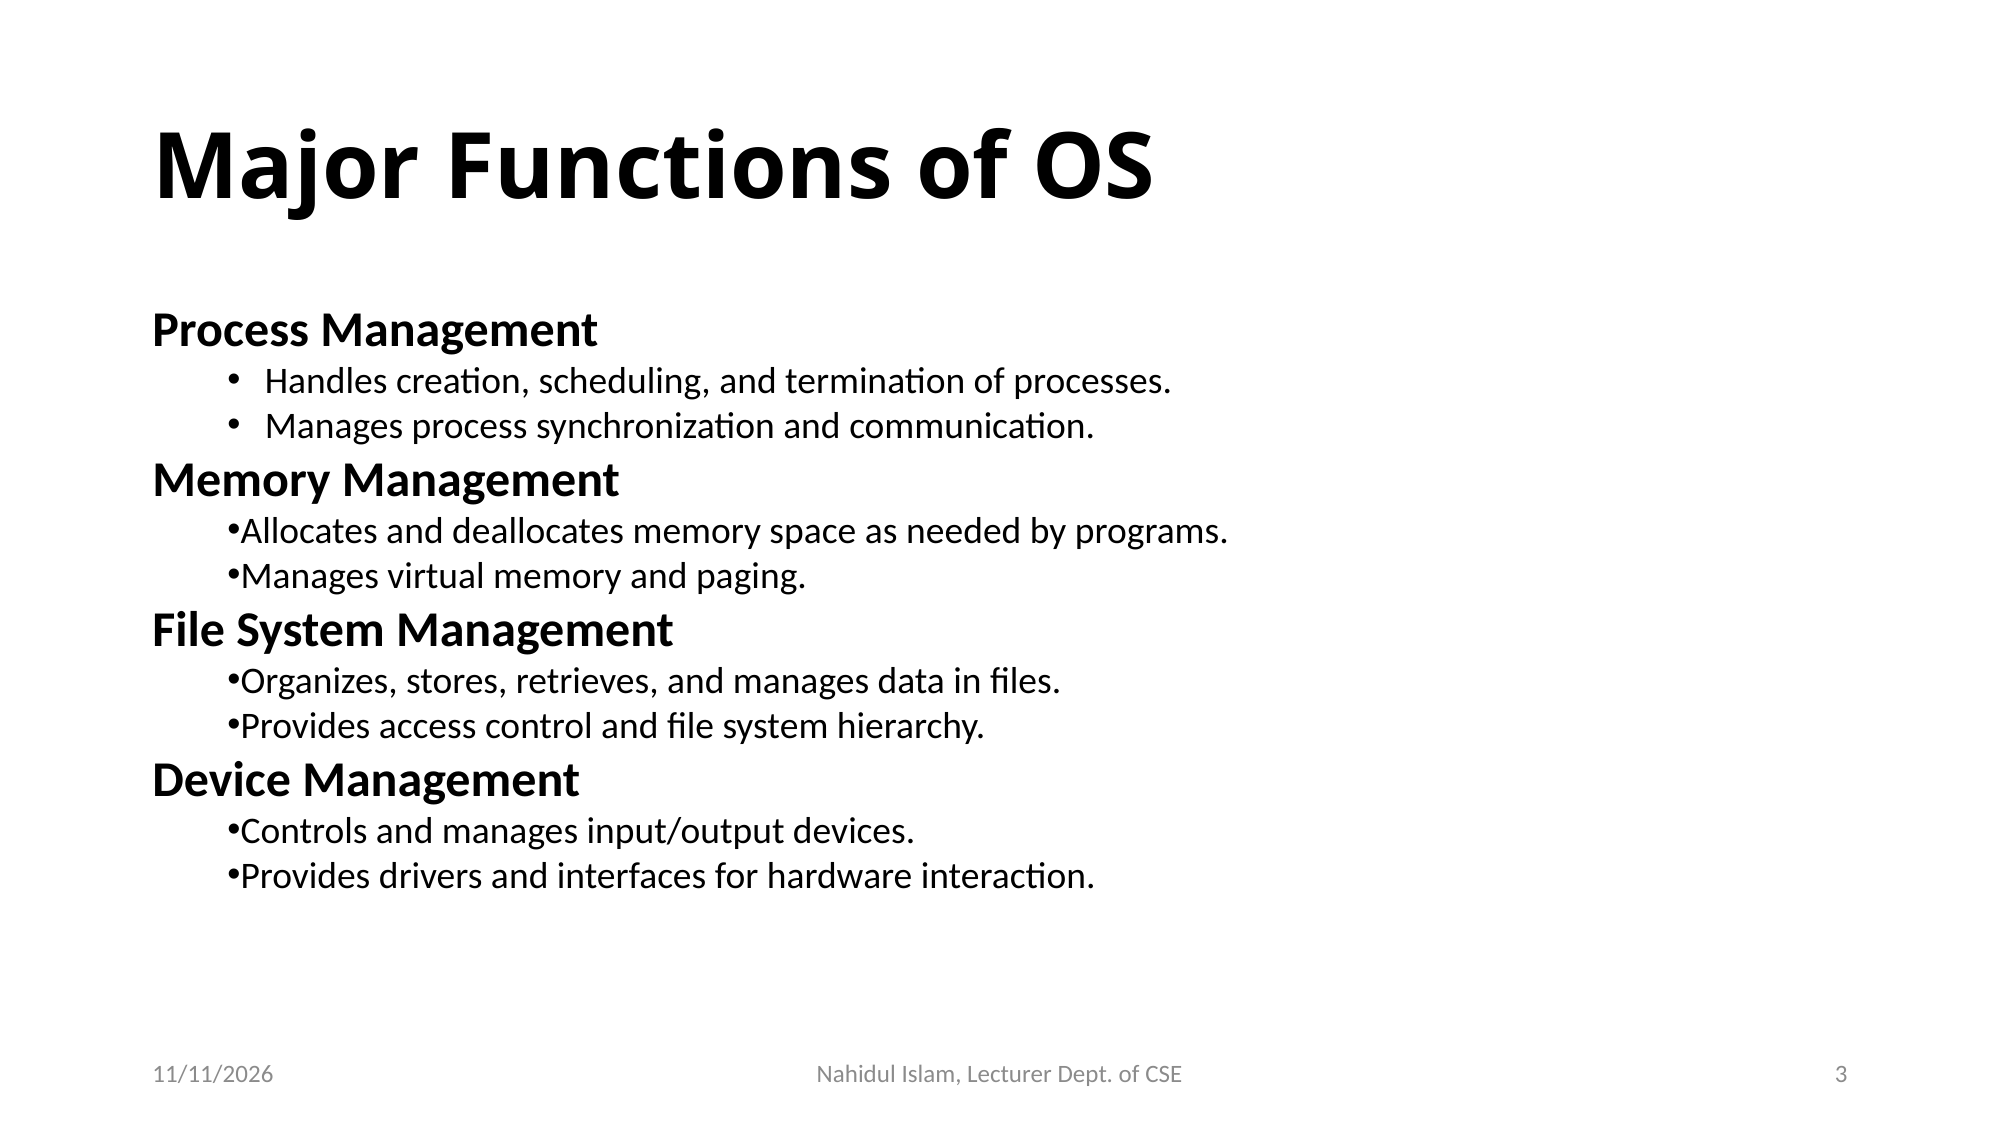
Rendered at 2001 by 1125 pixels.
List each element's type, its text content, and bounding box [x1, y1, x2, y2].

slide_number 3 [1412, 1042, 1863, 1103]
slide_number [137, 1042, 588, 1103]
footer Nahidul Islam, Lecturer Dept. of CSE [662, 1042, 1338, 1103]
title Major Functions of OS [137, 59, 1863, 278]
list Process Management Handles creation, scheduling, and termination of processes. Manages process synchronization and communication. Memory Management Allocates and deallocates memory space as needed by programs. Manages virtual memory and paging. File System Management Organizes, stores, retrieves, and manages data in files. Provides access control and file system hierarchy. Device Management Controls and manages input/output devices. Provides drivers and interfaces for hardware interaction. [137, 288, 1811, 1024]
